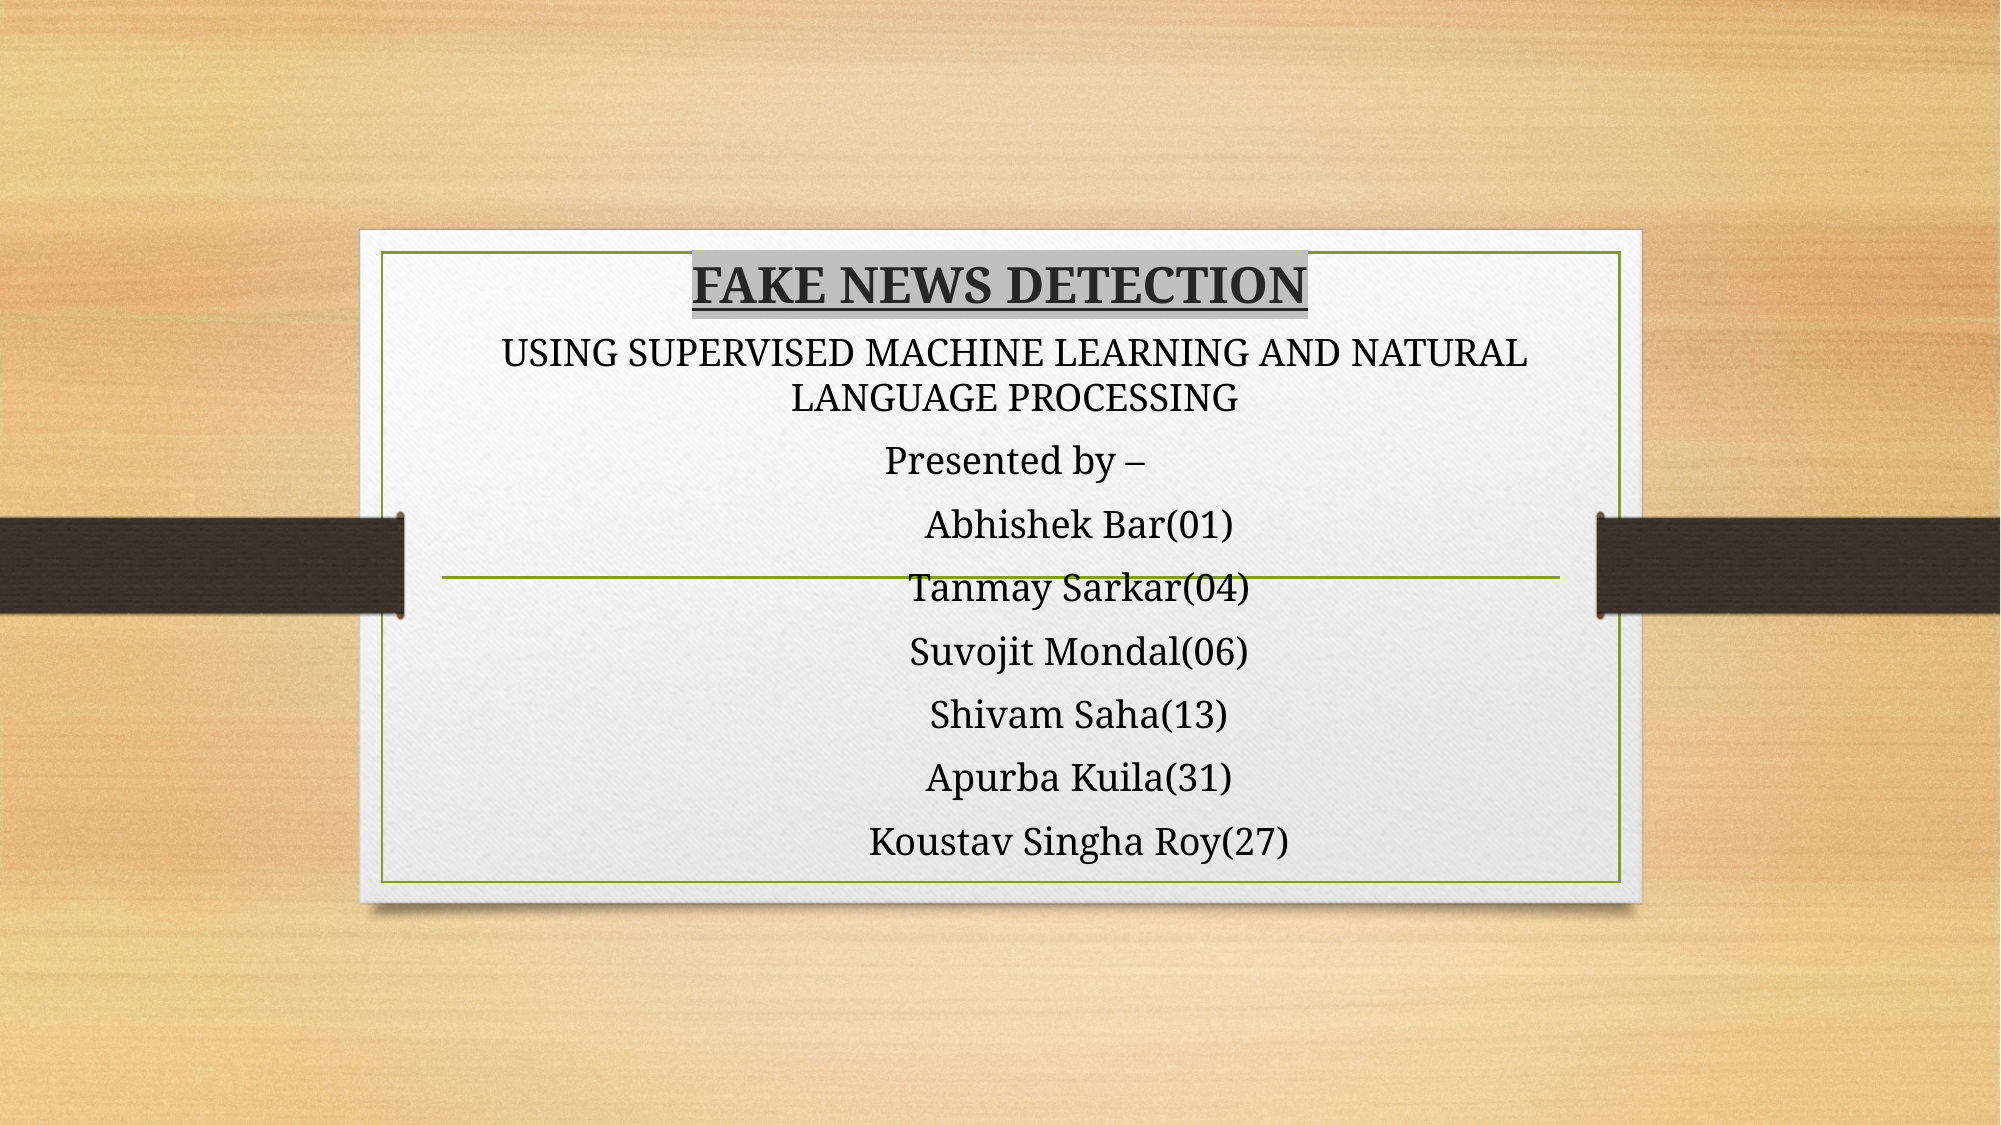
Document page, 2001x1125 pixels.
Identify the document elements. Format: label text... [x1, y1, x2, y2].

title FAKE NEWS DETECTION [440, 251, 1559, 321]
subtitle USING SUPERVISED MACHINE LEARNING AND NATURAL LANGUAGE PROCESSING Presented by – Abhishek Bar(01) Tanmay Sarkar(04) Suvojit Mondal(06) Shivam Saha(13) Apurba Kuila(31) Koustav Singha Roy(27) [440, 321, 1588, 874]
picture [0, 0, 2001, 1125]
